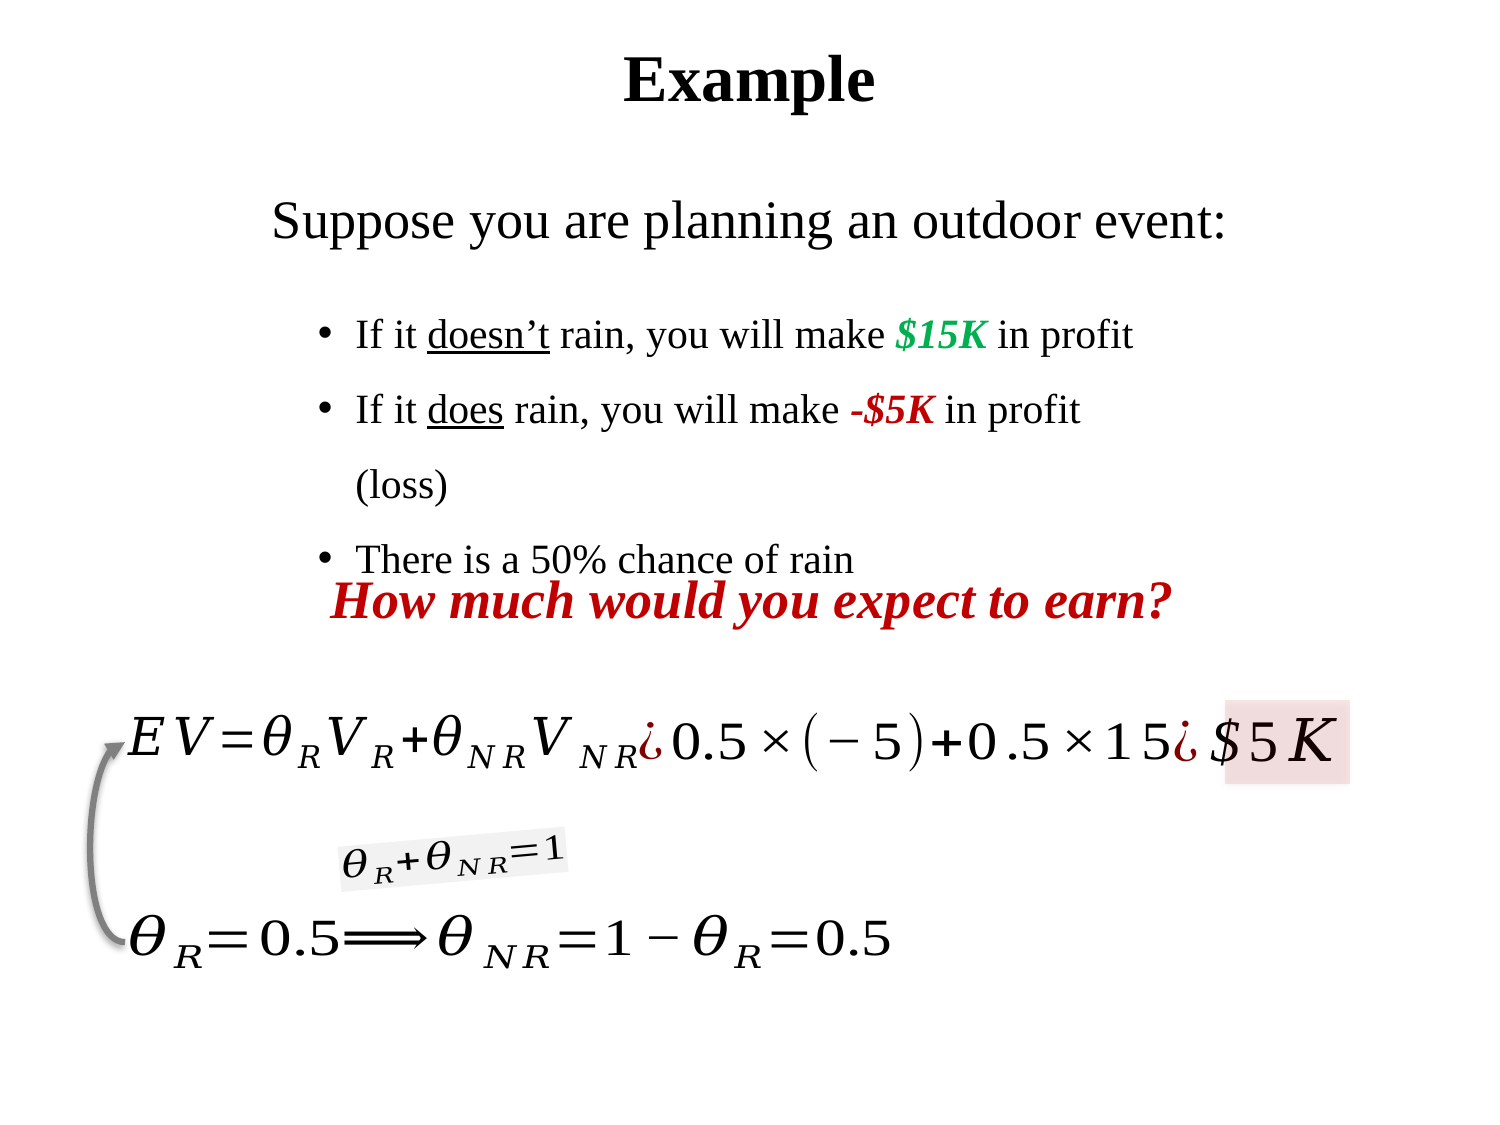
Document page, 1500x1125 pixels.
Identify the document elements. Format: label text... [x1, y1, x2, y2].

text_box [1224, 699, 1351, 785]
text_box Suppose you are planning an outdoor event: [162, 176, 1338, 257]
text_box If it doesn’t rain, you will make $15K in profit If it does rain, you will make -$5K in profit (loss) There is a 50% chance of rain [303, 274, 1197, 556]
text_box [124, 741, 128, 943]
text_box How much would you expect to earn? [302, 556, 1203, 637]
title Example [49, 0, 1451, 151]
